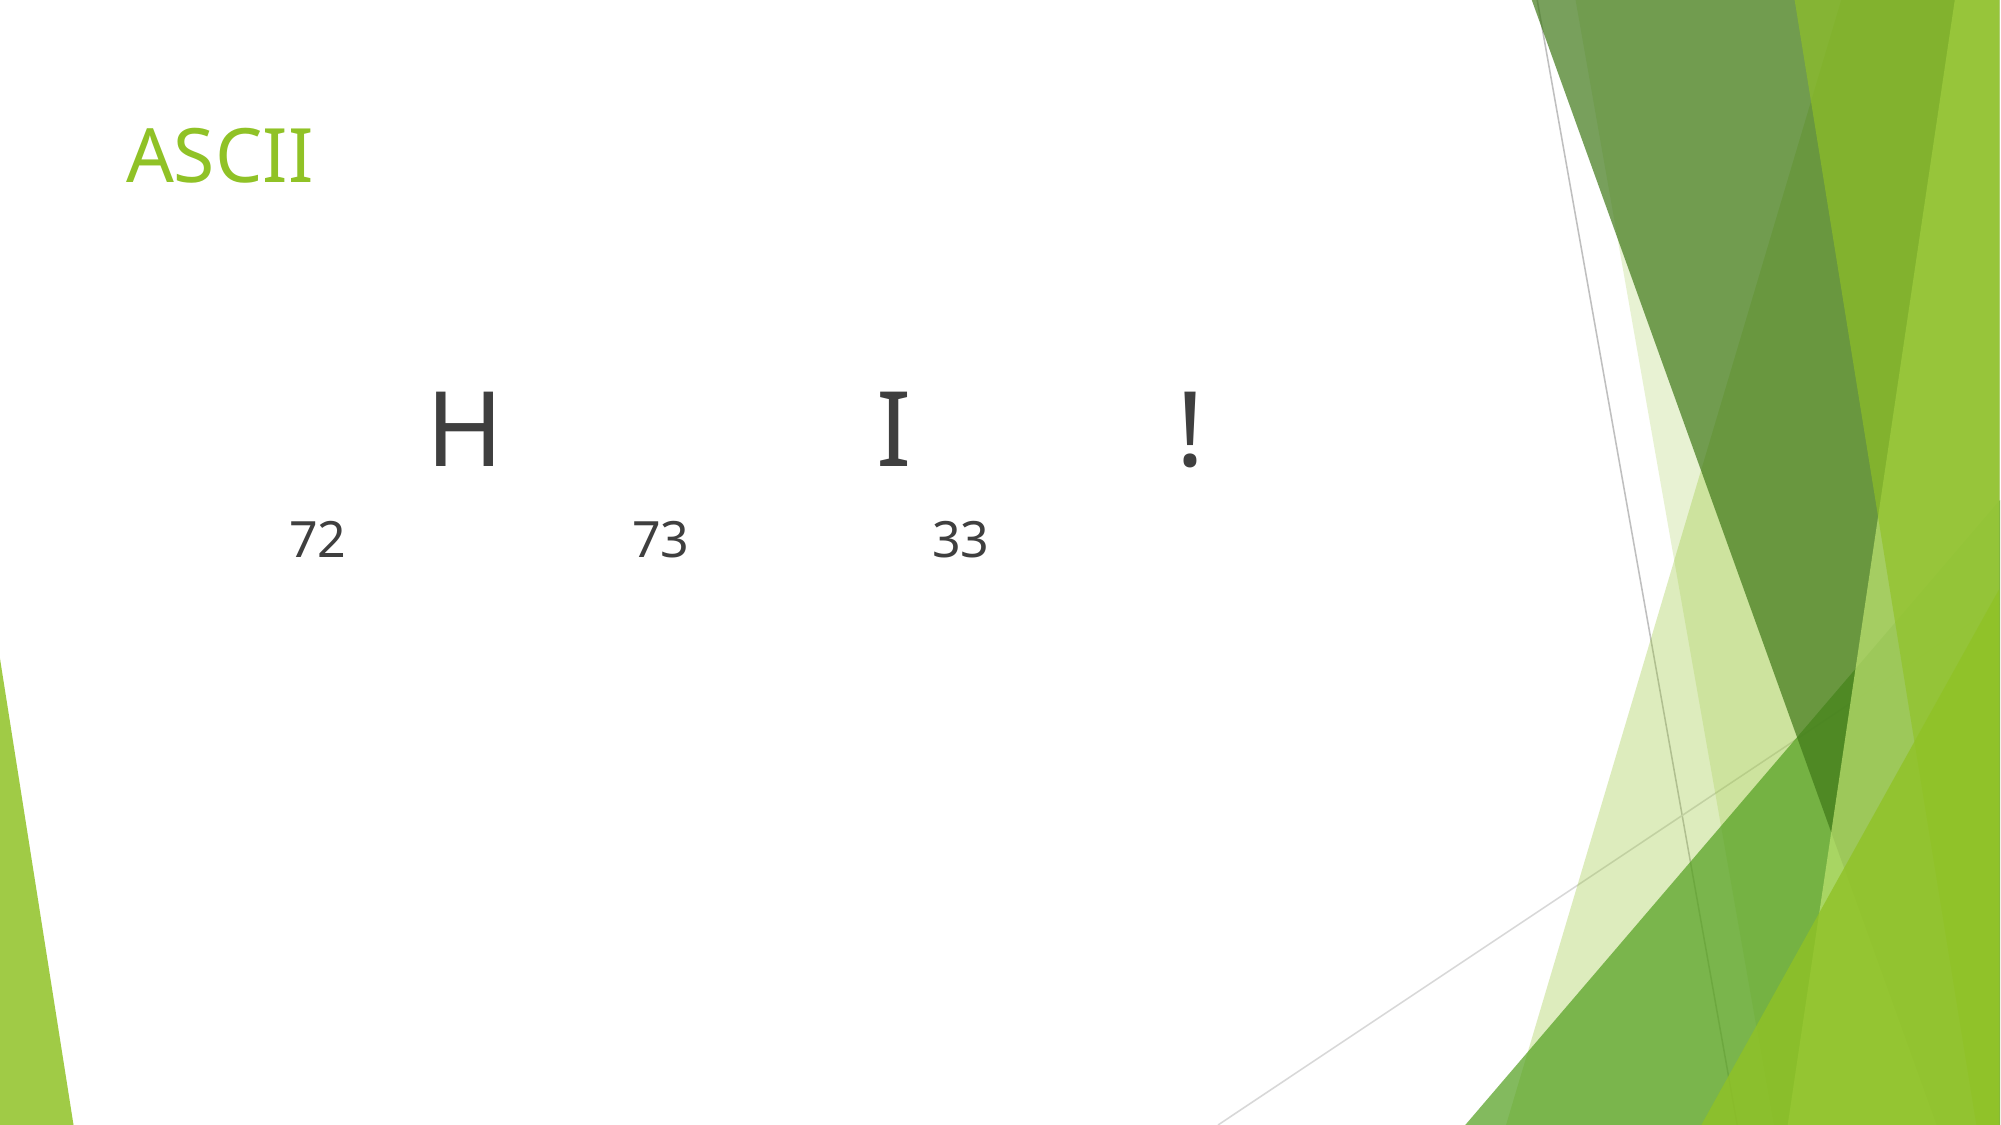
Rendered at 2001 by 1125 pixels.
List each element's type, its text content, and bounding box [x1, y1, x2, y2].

list H I ! 72 73 33 [111, 354, 1522, 992]
title ASCII [111, 99, 1522, 317]
